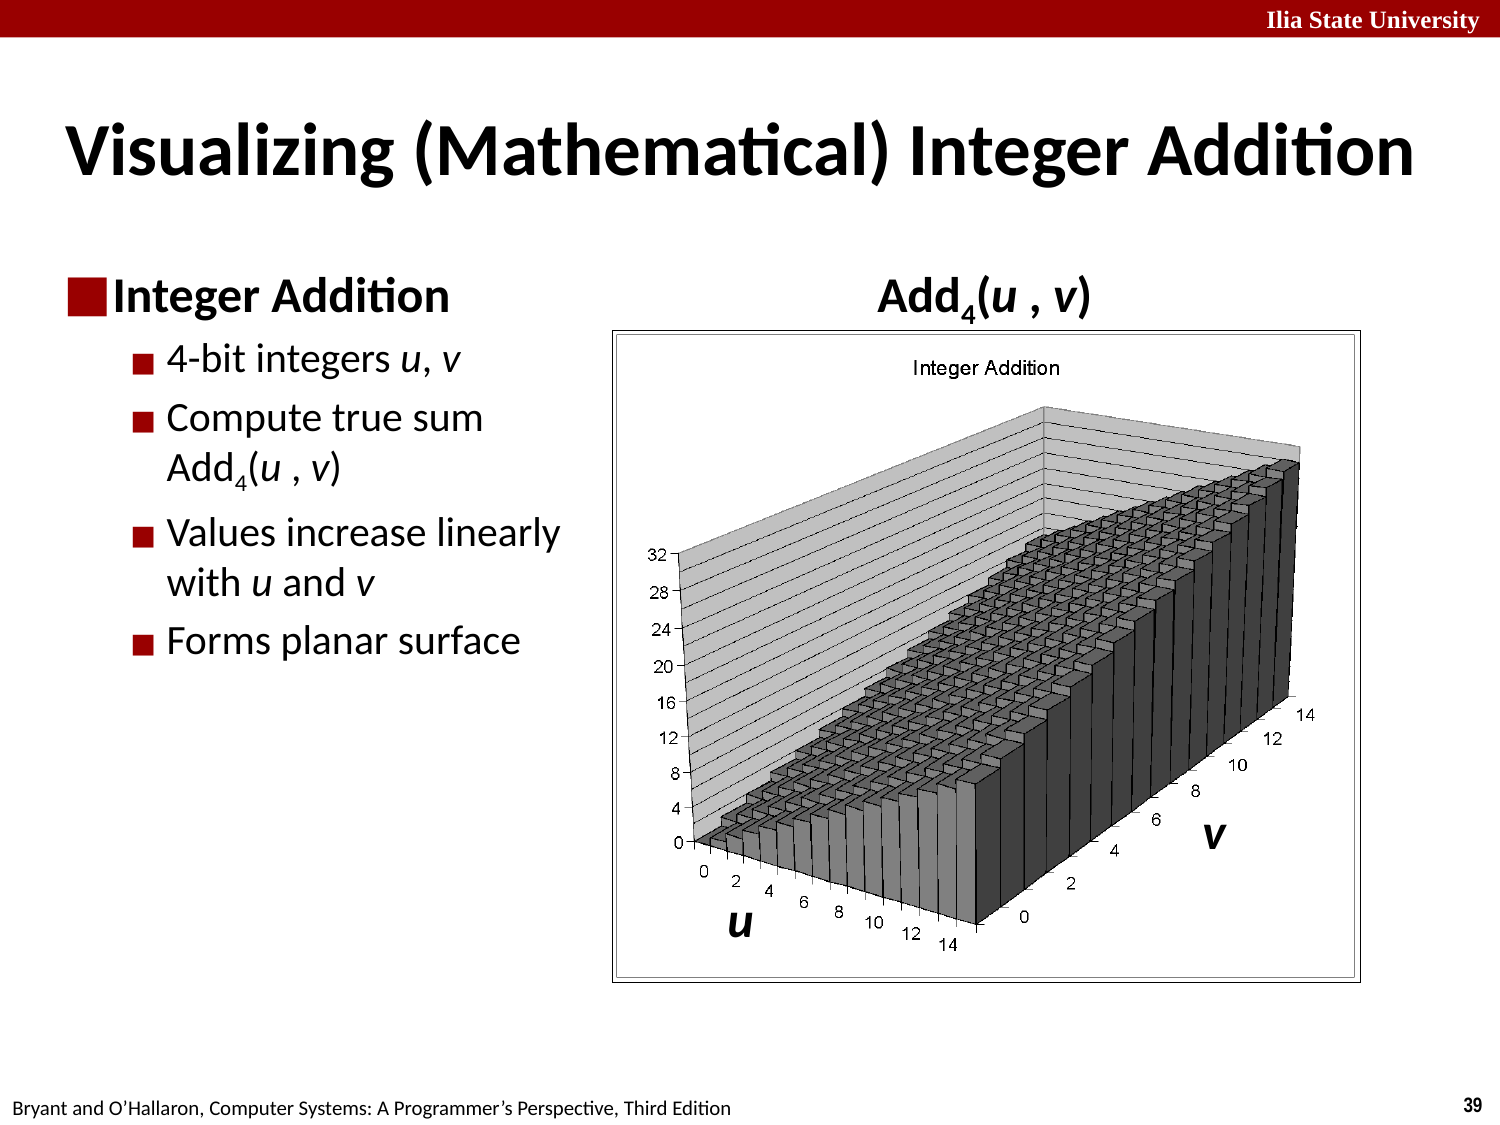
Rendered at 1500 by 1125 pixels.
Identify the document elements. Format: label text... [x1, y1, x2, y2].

title Visualizing (Mathematical) Integer Addition [50, 99, 1500, 192]
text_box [612, 329, 1361, 983]
list Integer Addition 4-bit integers u, v Compute true sum Add4(u , v) Values increase linearly with u and v Forms planar surface [47, 255, 588, 1113]
text_box Add4(u , v) [862, 255, 1118, 328]
